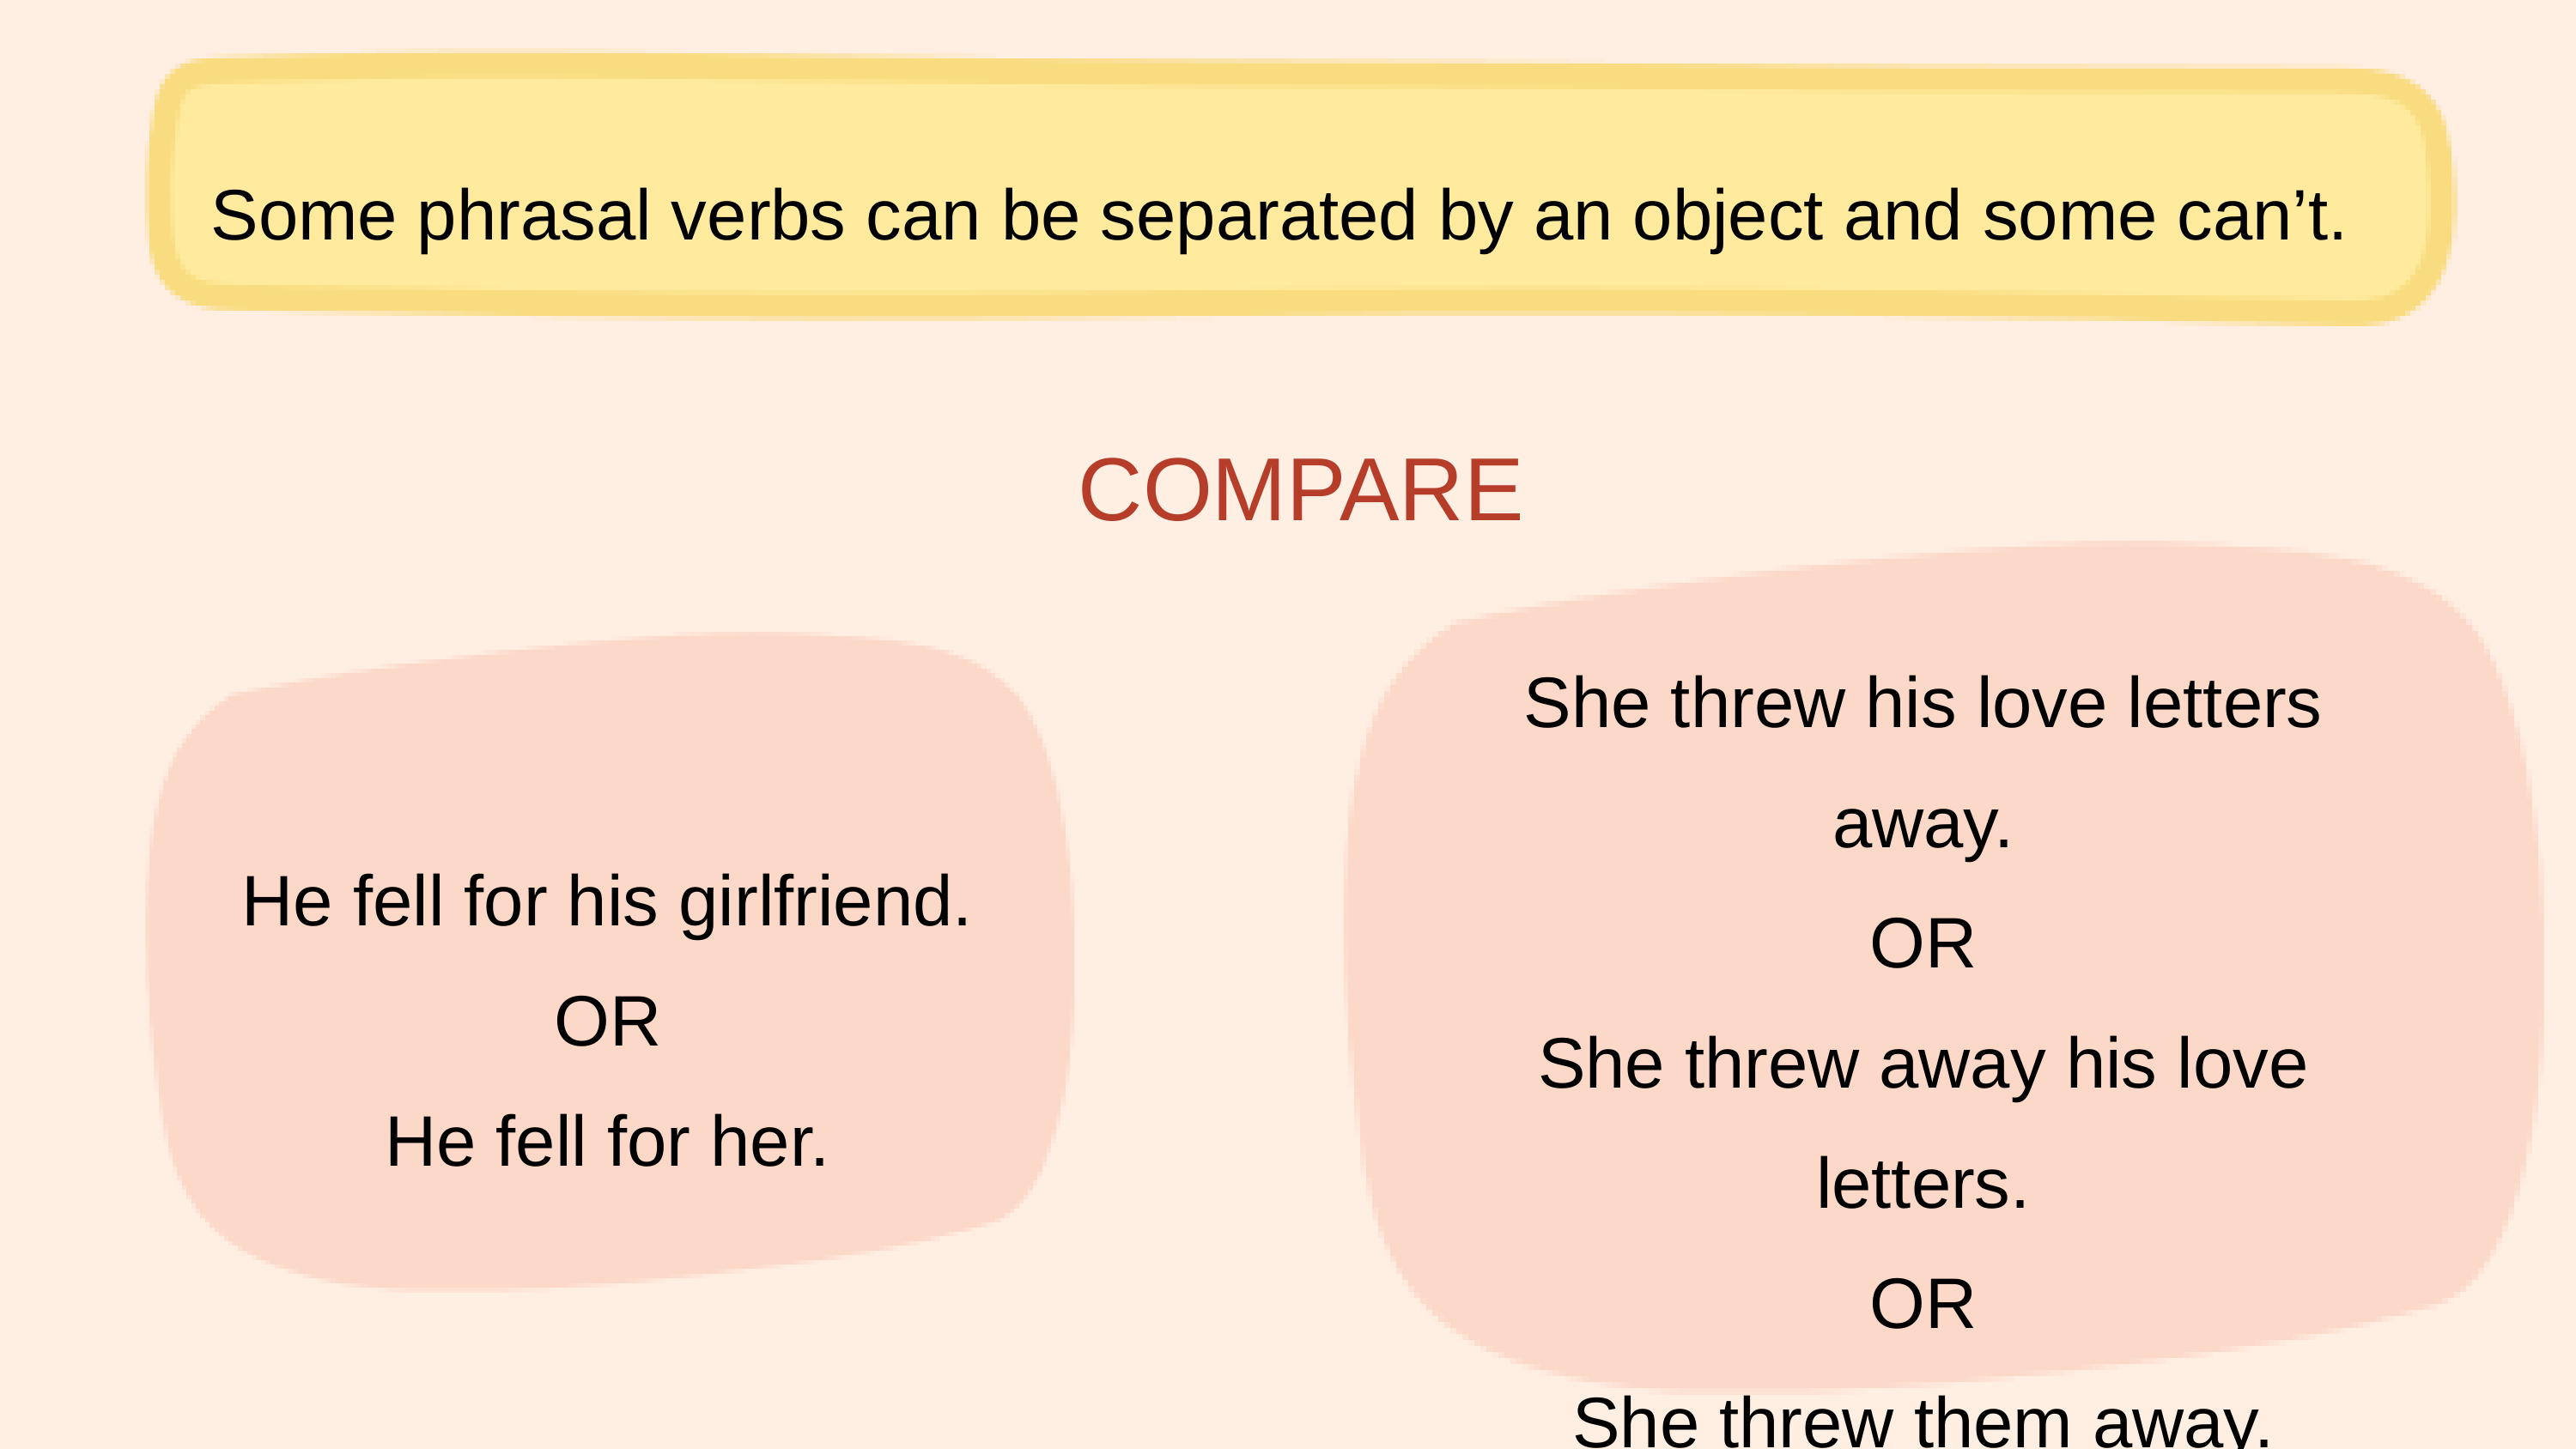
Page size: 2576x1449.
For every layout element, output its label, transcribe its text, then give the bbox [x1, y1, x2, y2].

text_box She threw his love letters away. OR She threw away his love letters. OR She threw them away. [1447, 621, 2401, 1449]
text_box [145, 632, 1075, 1293]
text_box Some phrasal verbs can be separated by an object and some can’t. [210, 134, 2432, 255]
text_box COMPARE [1074, 387, 1528, 538]
text_box [144, 48, 2458, 326]
text_box [1343, 541, 2544, 1395]
text_box He fell for his girlfriend. OR He fell for her. [208, 820, 1007, 1180]
